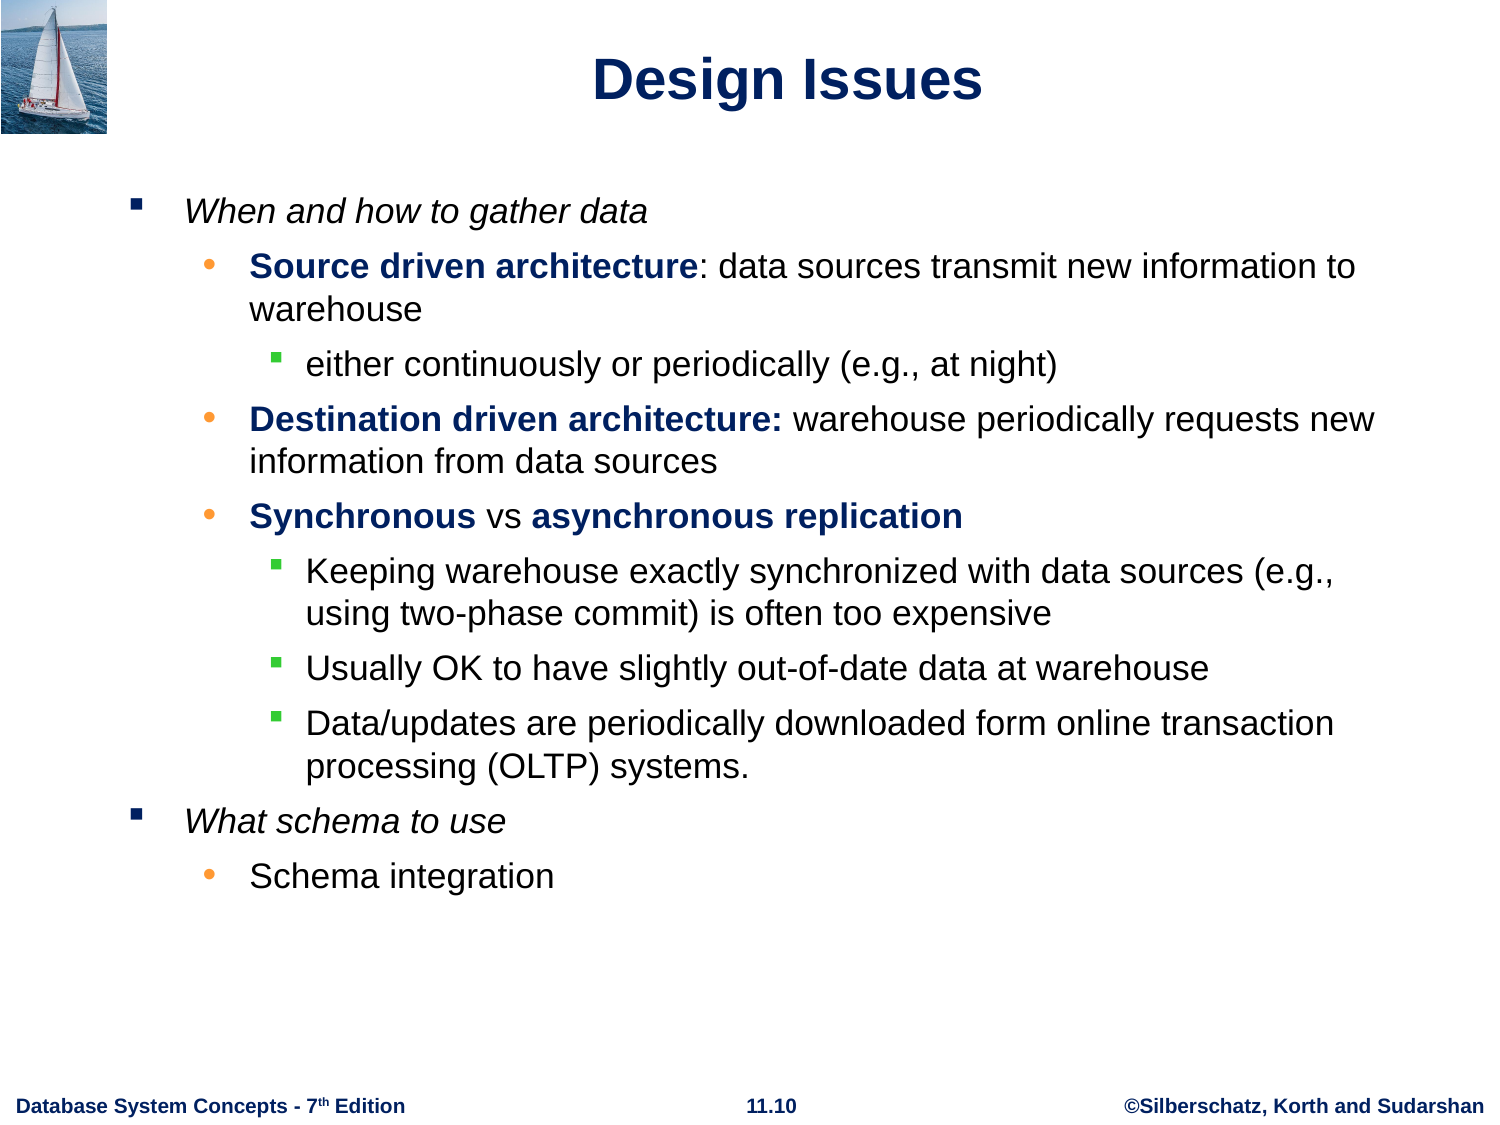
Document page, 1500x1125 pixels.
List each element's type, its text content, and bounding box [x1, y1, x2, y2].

picture [1, 0, 107, 134]
list When and how to gather data Source driven architecture: data sources transmit new information to warehouse either continuously or periodically (e.g., at night) Destination driven architecture: warehouse periodically requests new information from data sources Synchronous vs asynchronous replication Keeping warehouse exactly synchronized with data sources (e.g., using two-phase commit) is often too expensive Usually OK to have slightly out-of-date data at warehouse Data/updates are periodically downloaded form online transaction processing (OLTP) systems. What schema to use Schema integration [112, 180, 1400, 1062]
title Design Issues [125, 18, 1452, 120]
